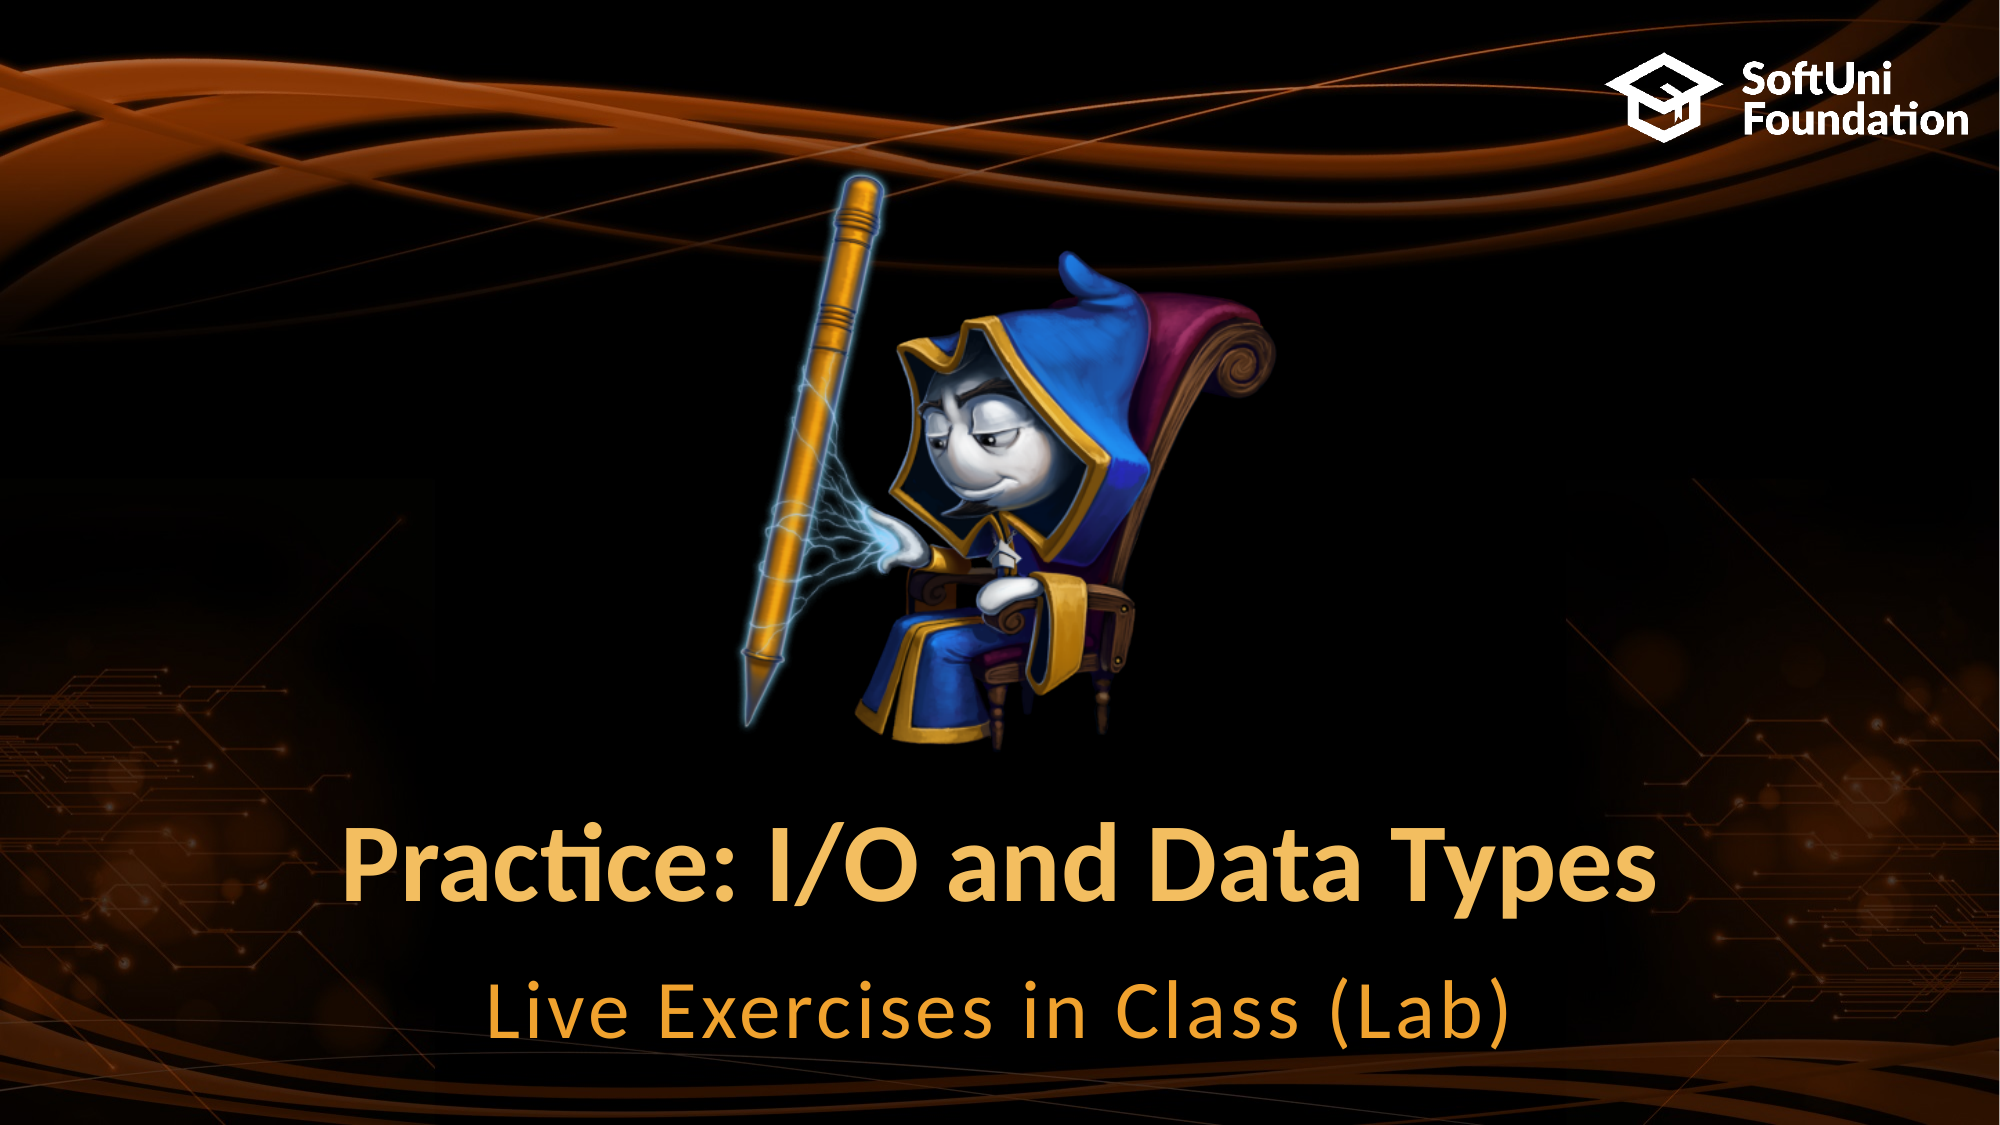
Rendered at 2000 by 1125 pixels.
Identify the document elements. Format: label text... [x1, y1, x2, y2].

picture [0, 0, 2000, 1125]
title Practice: I/O and Data Types [149, 796, 1850, 932]
list Live Exercises in Class (Lab) [149, 944, 1850, 1063]
